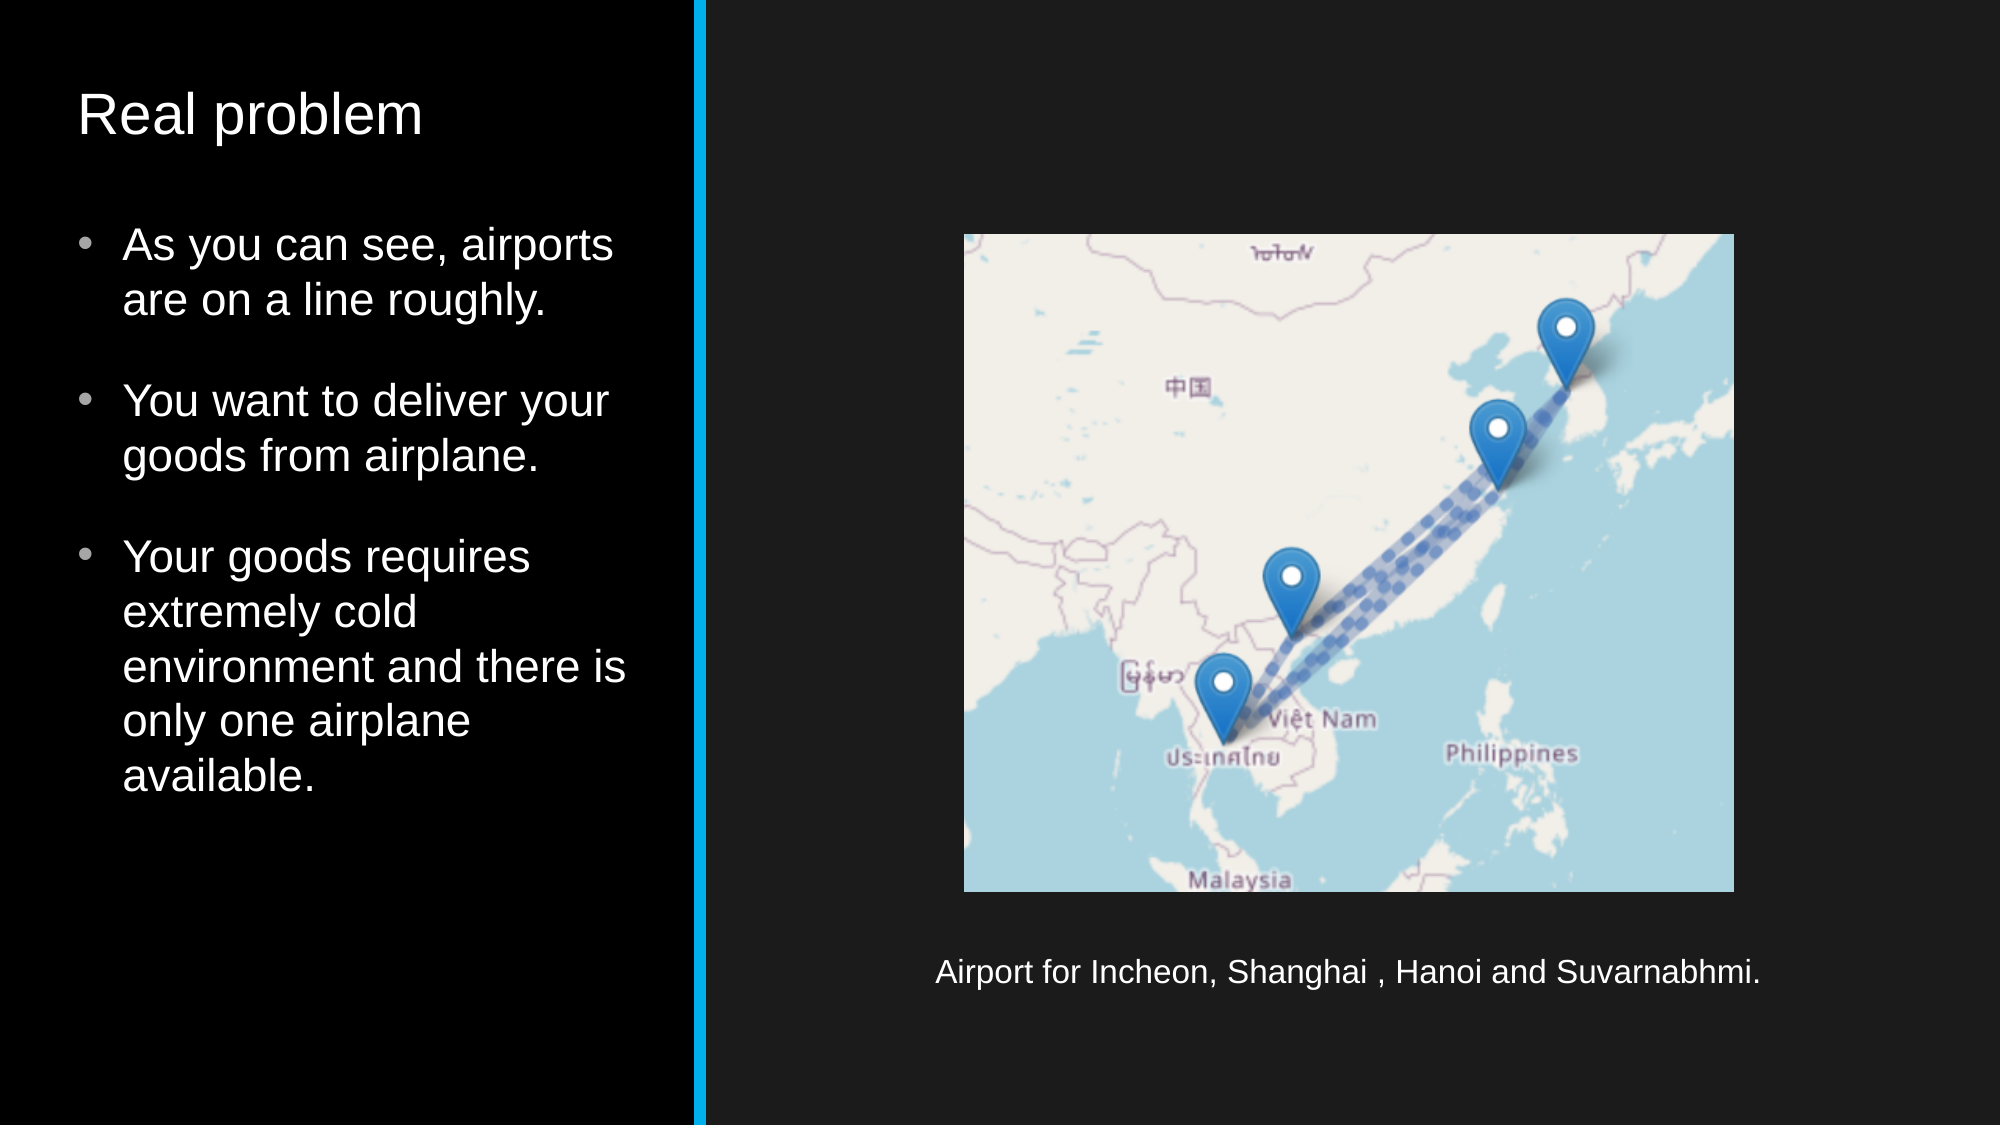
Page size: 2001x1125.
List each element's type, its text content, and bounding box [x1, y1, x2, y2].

list Airport for Incheon, Shanghai , Hanoi and Suvarnabhmi. [887, 934, 1811, 998]
title Real problem [62, 76, 638, 207]
text_box As you can see, airports are on a line roughly. You want to deliver your goods from airplane. Your goods requires extremely cold environment and there is only one airplane available. [62, 207, 680, 1074]
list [964, 234, 1734, 892]
